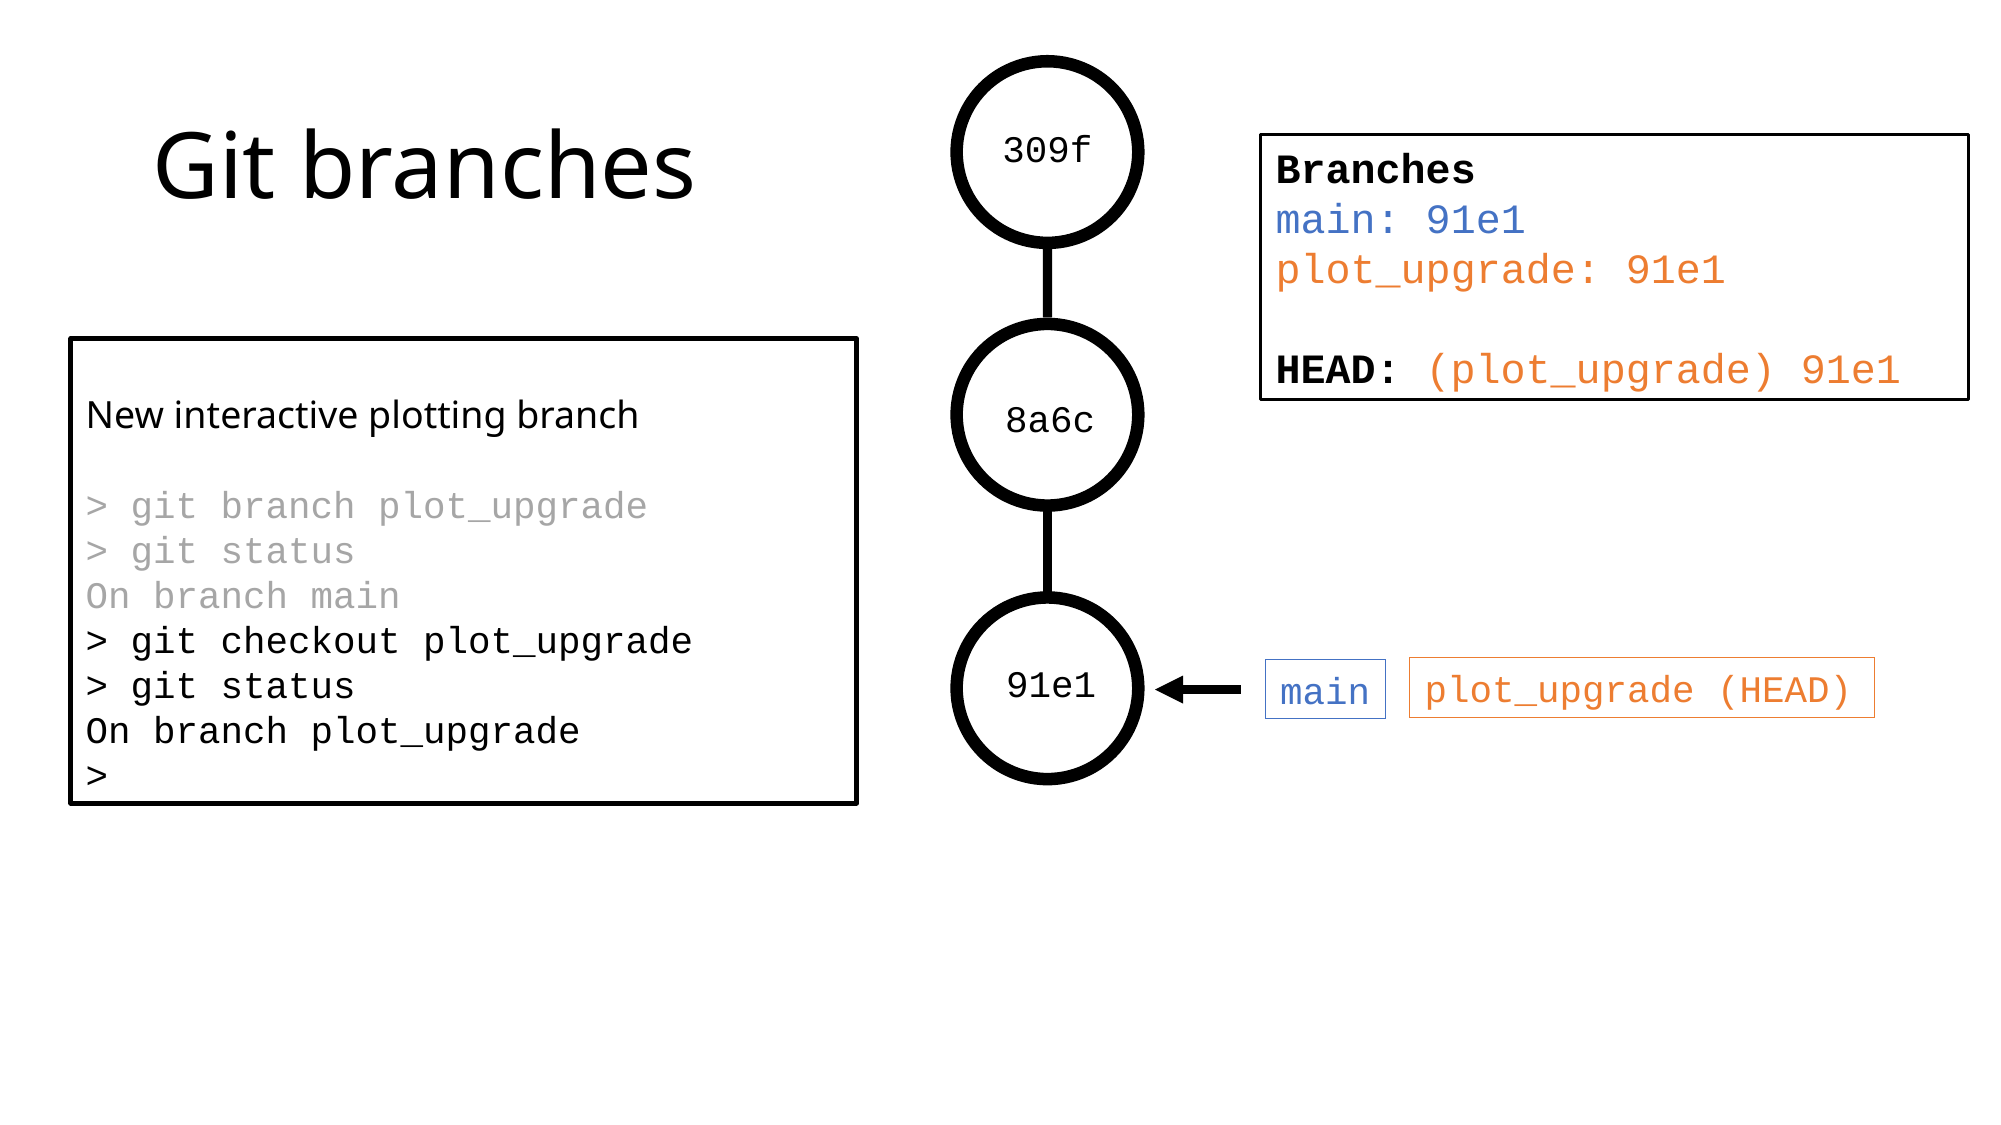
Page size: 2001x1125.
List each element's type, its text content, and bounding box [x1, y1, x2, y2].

text_box [955, 596, 1140, 781]
text_box Branches main: 91e1 plot_upgrade: 91e1 HEAD: (plot_upgrade) 91e1 [1260, 134, 1969, 400]
text_box New interactive plotting branch > git branch plot_upgrade > git status On branch main > git checkout plot_upgrade > git status On branch plot_upgrade > [70, 338, 857, 804]
text_box [955, 322, 1140, 507]
title Git branches [137, 59, 1863, 278]
text_box plot_upgrade (HEAD) [1409, 657, 1875, 718]
text_box [955, 60, 1140, 244]
text_box main [1265, 659, 1386, 719]
text_box 309f [987, 118, 1108, 178]
text_box 8a6c [990, 387, 1111, 448]
text_box 91e1 [991, 652, 1111, 713]
